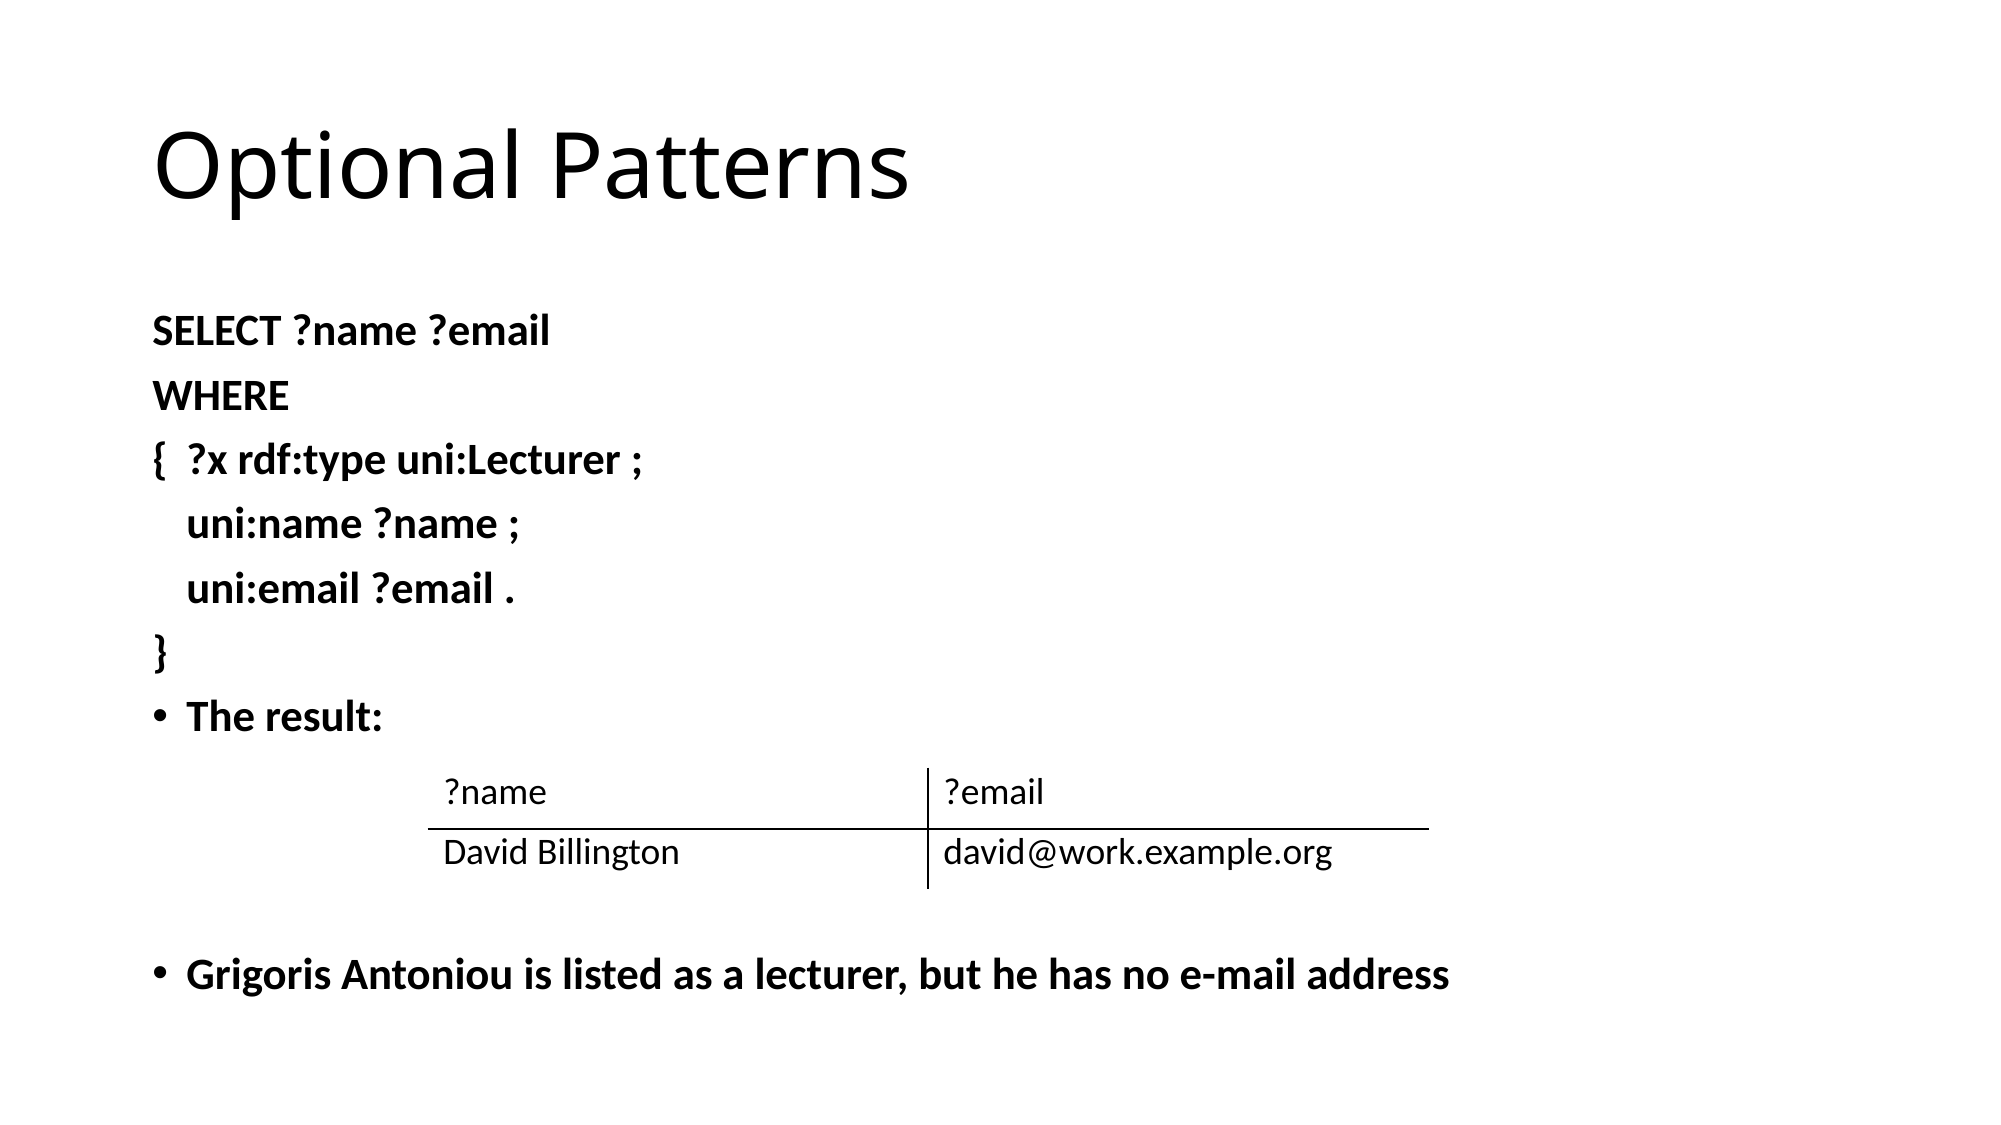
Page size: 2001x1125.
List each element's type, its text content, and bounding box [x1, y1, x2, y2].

list SELECT ?name ?email WHERE { ?x rdf:type uni:Lecturer ; uni:name ?name ; uni:email ?email . } The result: Grigoris Antoniou is listed as a lecturer, but he has no e-mail address [137, 299, 1863, 1014]
table_header ?name [429, 769, 927, 828]
table_cell David Billington [429, 830, 927, 889]
table_header ?email [929, 769, 1427, 828]
title Optional Patterns [137, 59, 1863, 278]
table_cell david@work.example.org [929, 830, 1427, 889]
